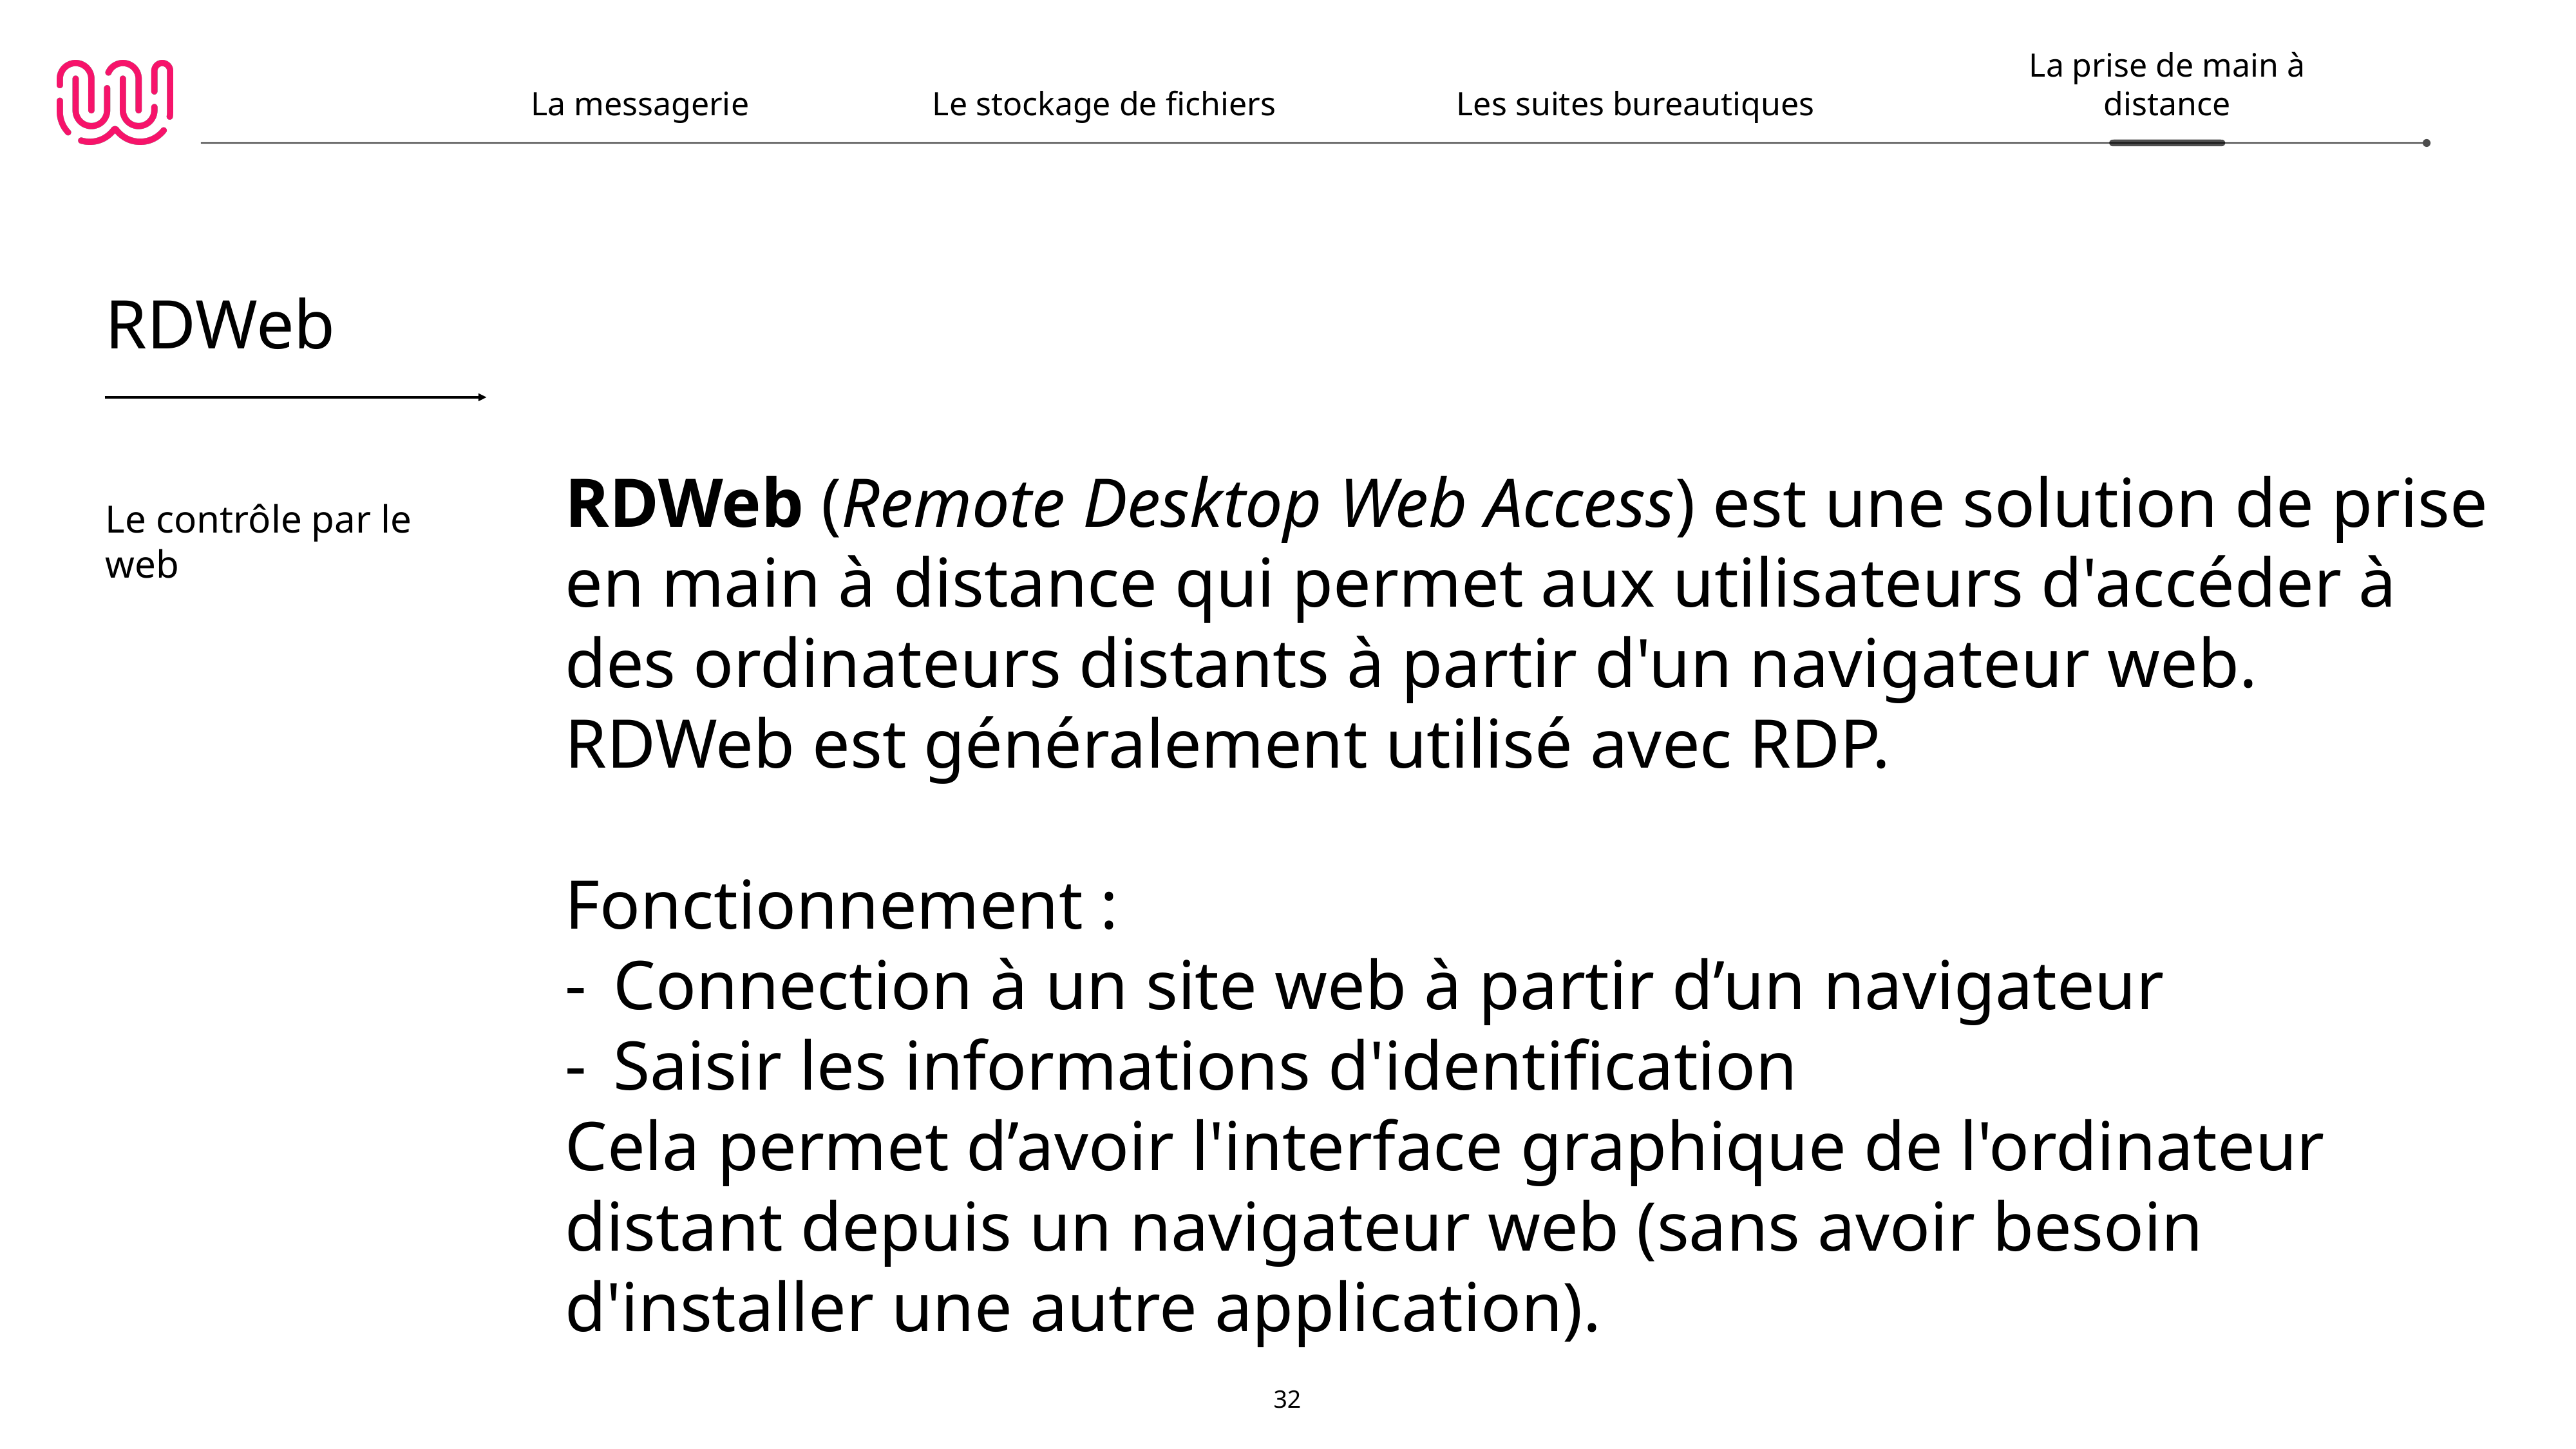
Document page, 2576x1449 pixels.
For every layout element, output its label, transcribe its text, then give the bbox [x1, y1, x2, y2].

picture [57, 60, 173, 146]
text_box Le stockage de fichiers [902, 78, 1307, 128]
text_box RDWeb (Remote Desktop Web Access) est une solution de prise en main à distance qui permet aux utilisateurs d'accéder à des ordinateurs distants à partir d'un navigateur web. RDWeb est généralement utilisé avec RDP. Fonctionnement : Connection à un site web à partir d’un navigateur Saisir les informations d'identification Cela permet d’avoir l'interface graphique de l'ordinateur distant depuis un navigateur web (sans avoir besoin d'installer une autre application). [555, 410, 2513, 1395]
text_box RDWeb [100, 276, 1180, 368]
text_box [2109, 139, 2226, 142]
text_box La prise de main à distance [1964, 39, 2370, 128]
text_box Le contrôle par le web [100, 489, 471, 591]
slide_number ‹#› [1267, 571, 1307, 1423]
text_box [2109, 144, 2226, 147]
text_box La messagerie [437, 77, 843, 128]
text_box Les suites bureautiques [1433, 78, 1839, 128]
